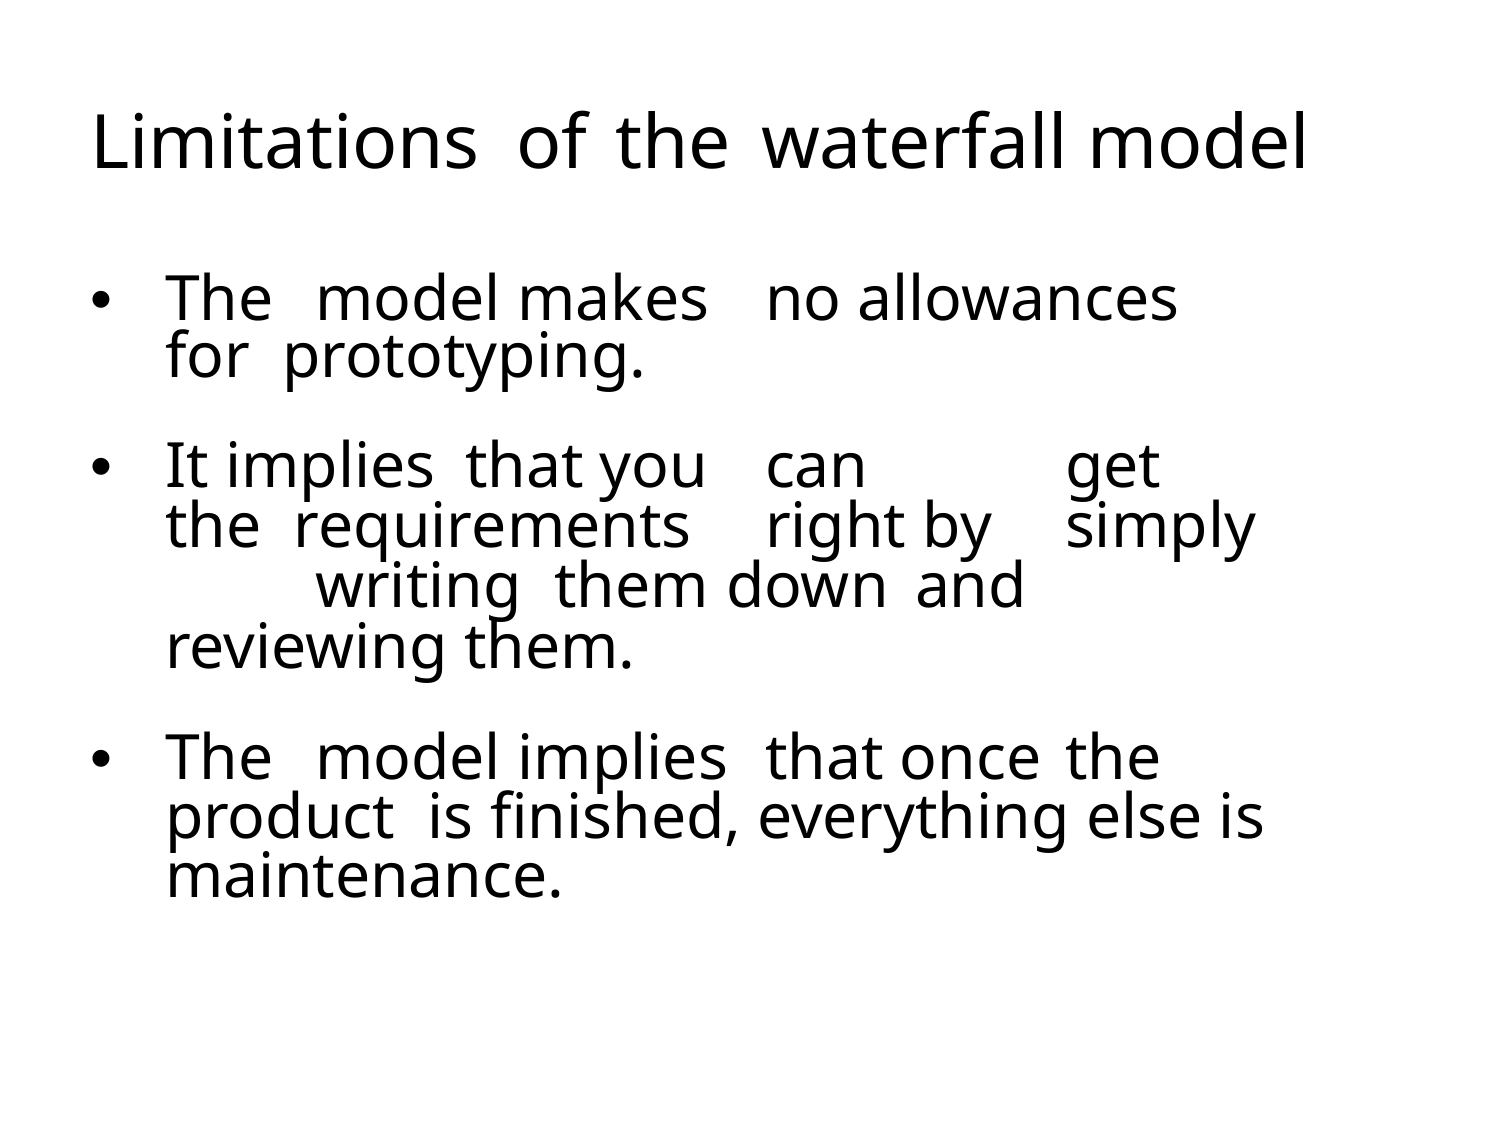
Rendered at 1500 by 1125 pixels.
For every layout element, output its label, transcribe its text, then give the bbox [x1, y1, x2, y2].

text_box • The model makes no allowances for prototyping. • It implies that you can get the requirements right by simply writing them down and reviewing them. • The model implies that once the product is finished, everything else is maintenance. [87, 274, 1399, 910]
title Limitations of the waterfall model [87, 93, 1316, 274]
